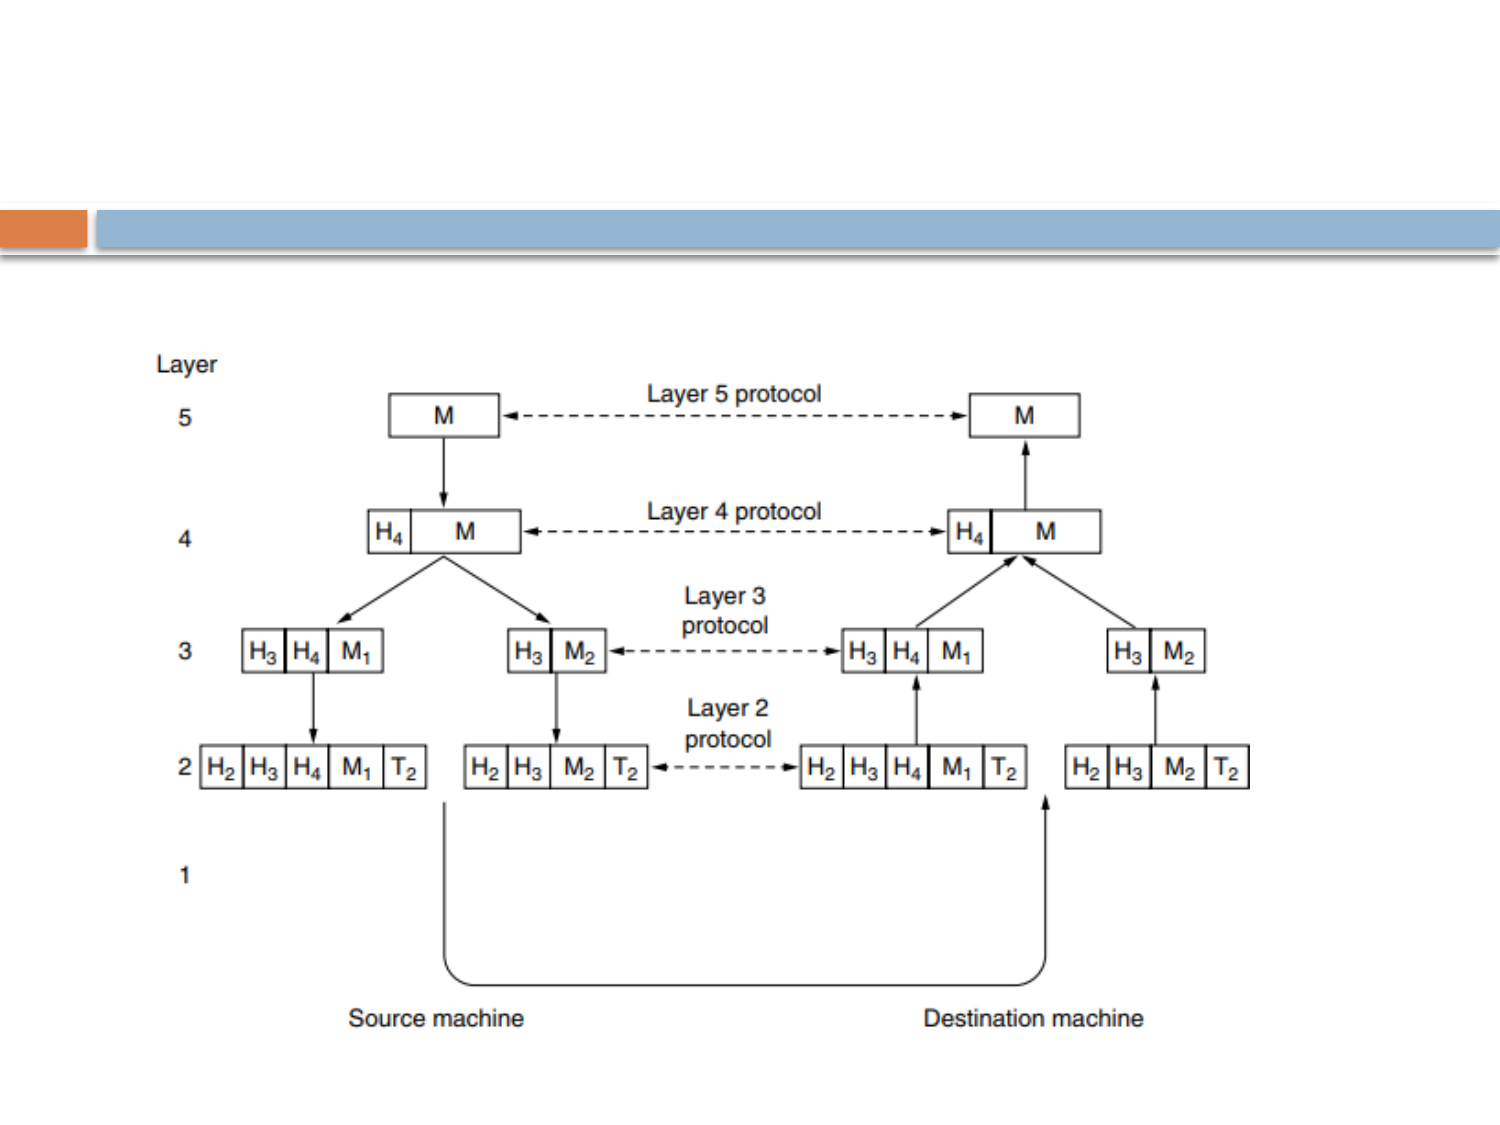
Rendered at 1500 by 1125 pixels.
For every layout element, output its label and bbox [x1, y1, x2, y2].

list [149, 349, 1251, 1038]
